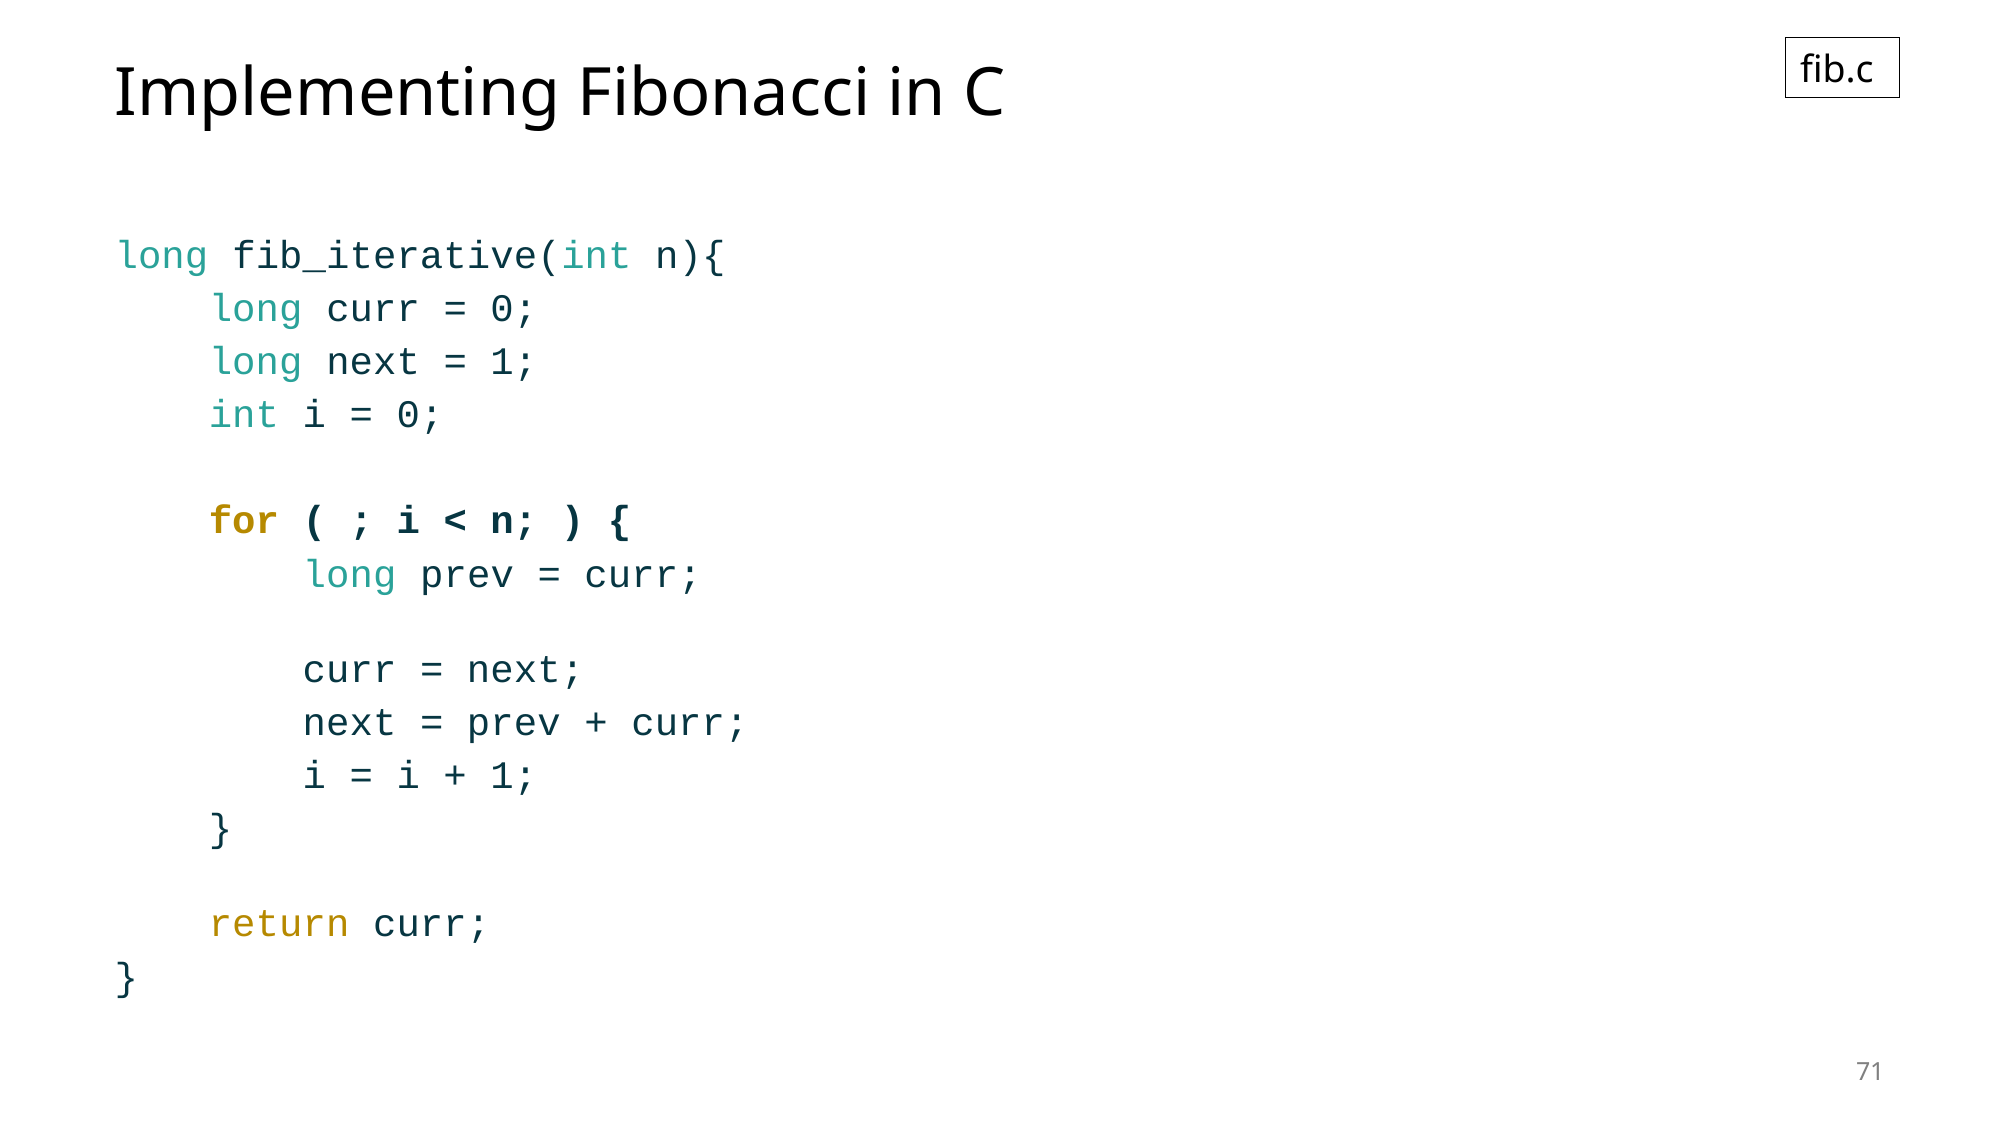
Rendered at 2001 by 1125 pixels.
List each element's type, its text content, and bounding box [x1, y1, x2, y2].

text_box fib.c [1785, 37, 1900, 98]
list long fib_iterative(int n){ long curr = 0; long next = 1; int i = 0; for ( ; i < n; ) { long prev = curr; curr = next; next = prev + curr; i = i + 1; } return curr; } [99, 187, 1900, 1013]
slide_number 71 [1749, 1042, 1900, 1103]
title Implementing Fibonacci in C [99, 37, 1900, 150]
